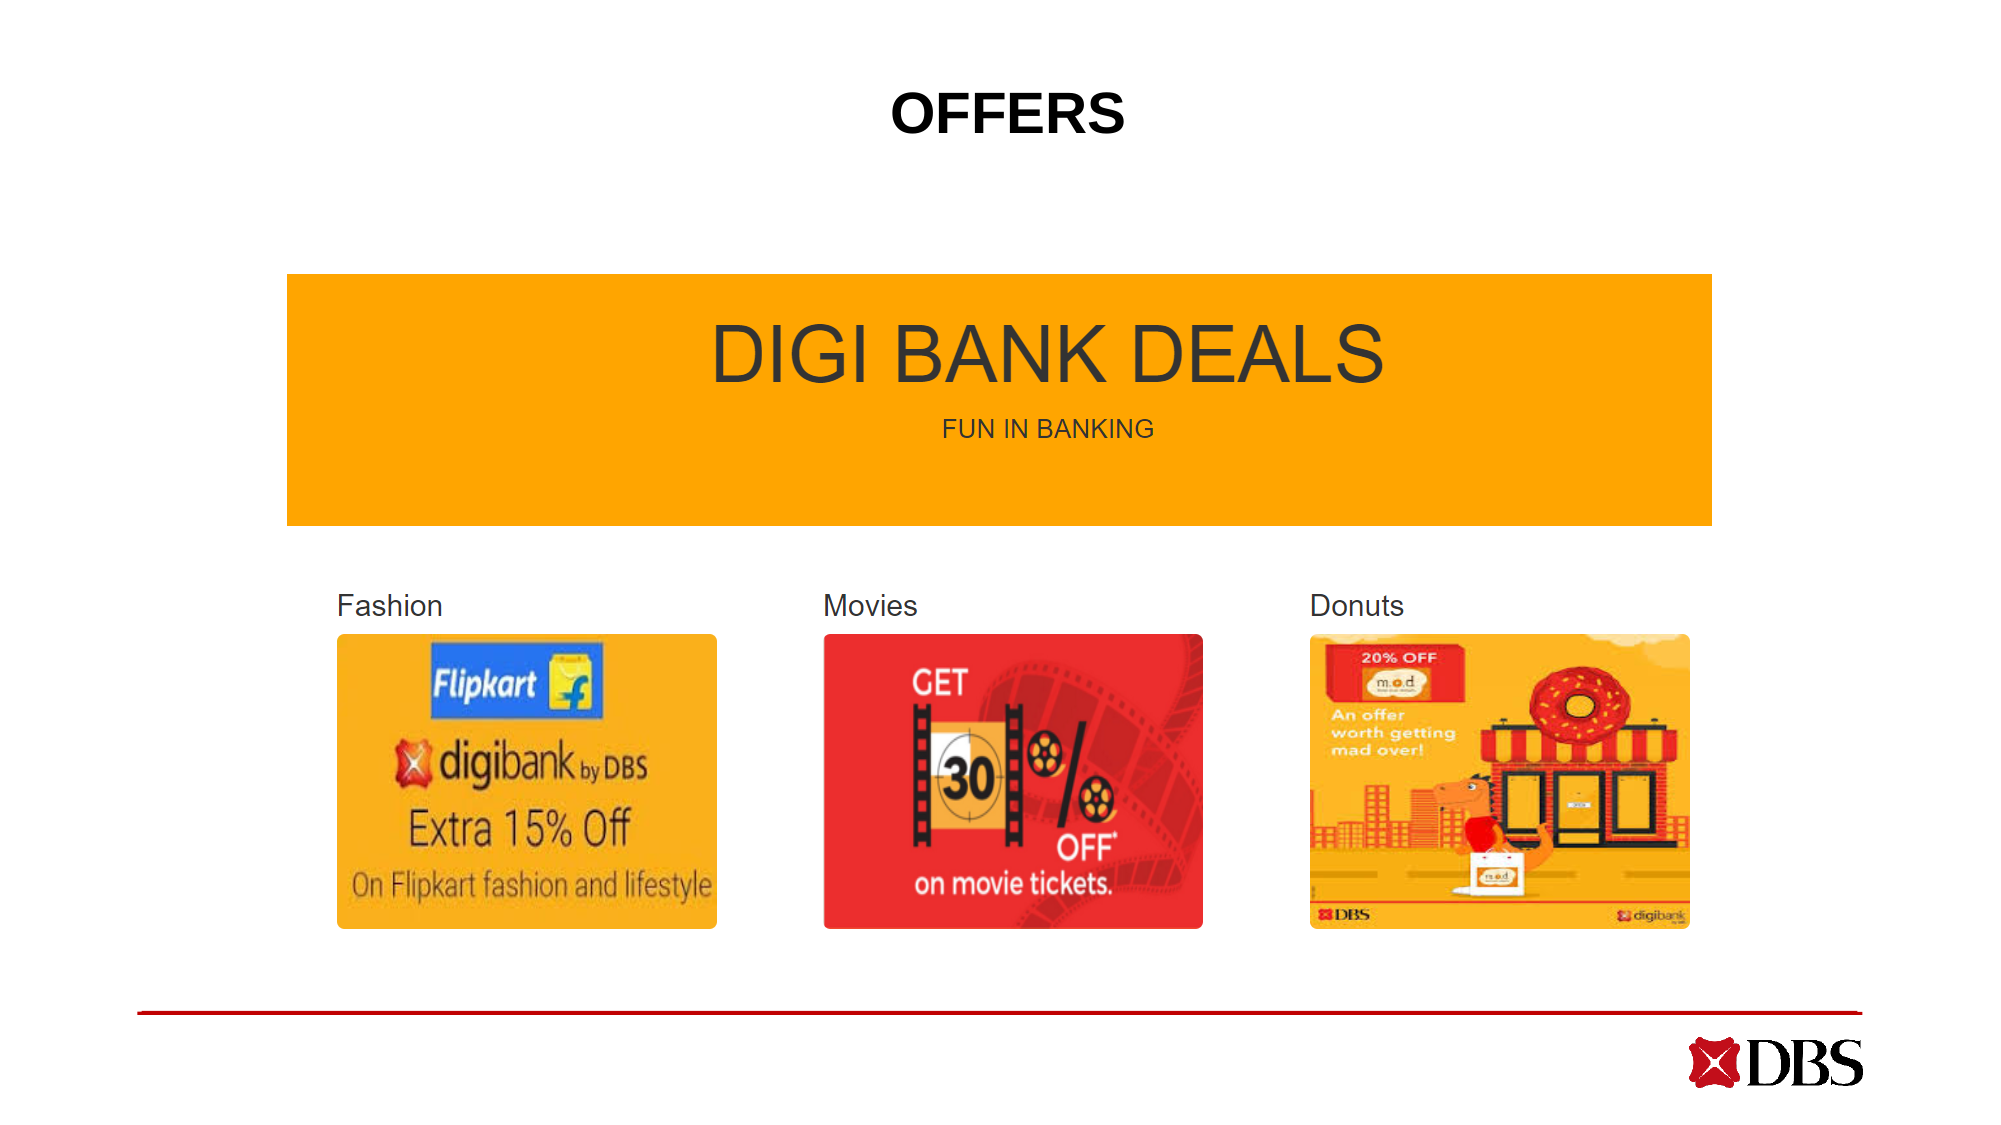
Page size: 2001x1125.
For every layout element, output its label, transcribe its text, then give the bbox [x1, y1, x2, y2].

picture [1689, 1037, 1863, 1088]
title OFFERS [166, 62, 1850, 158]
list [287, 274, 1712, 975]
